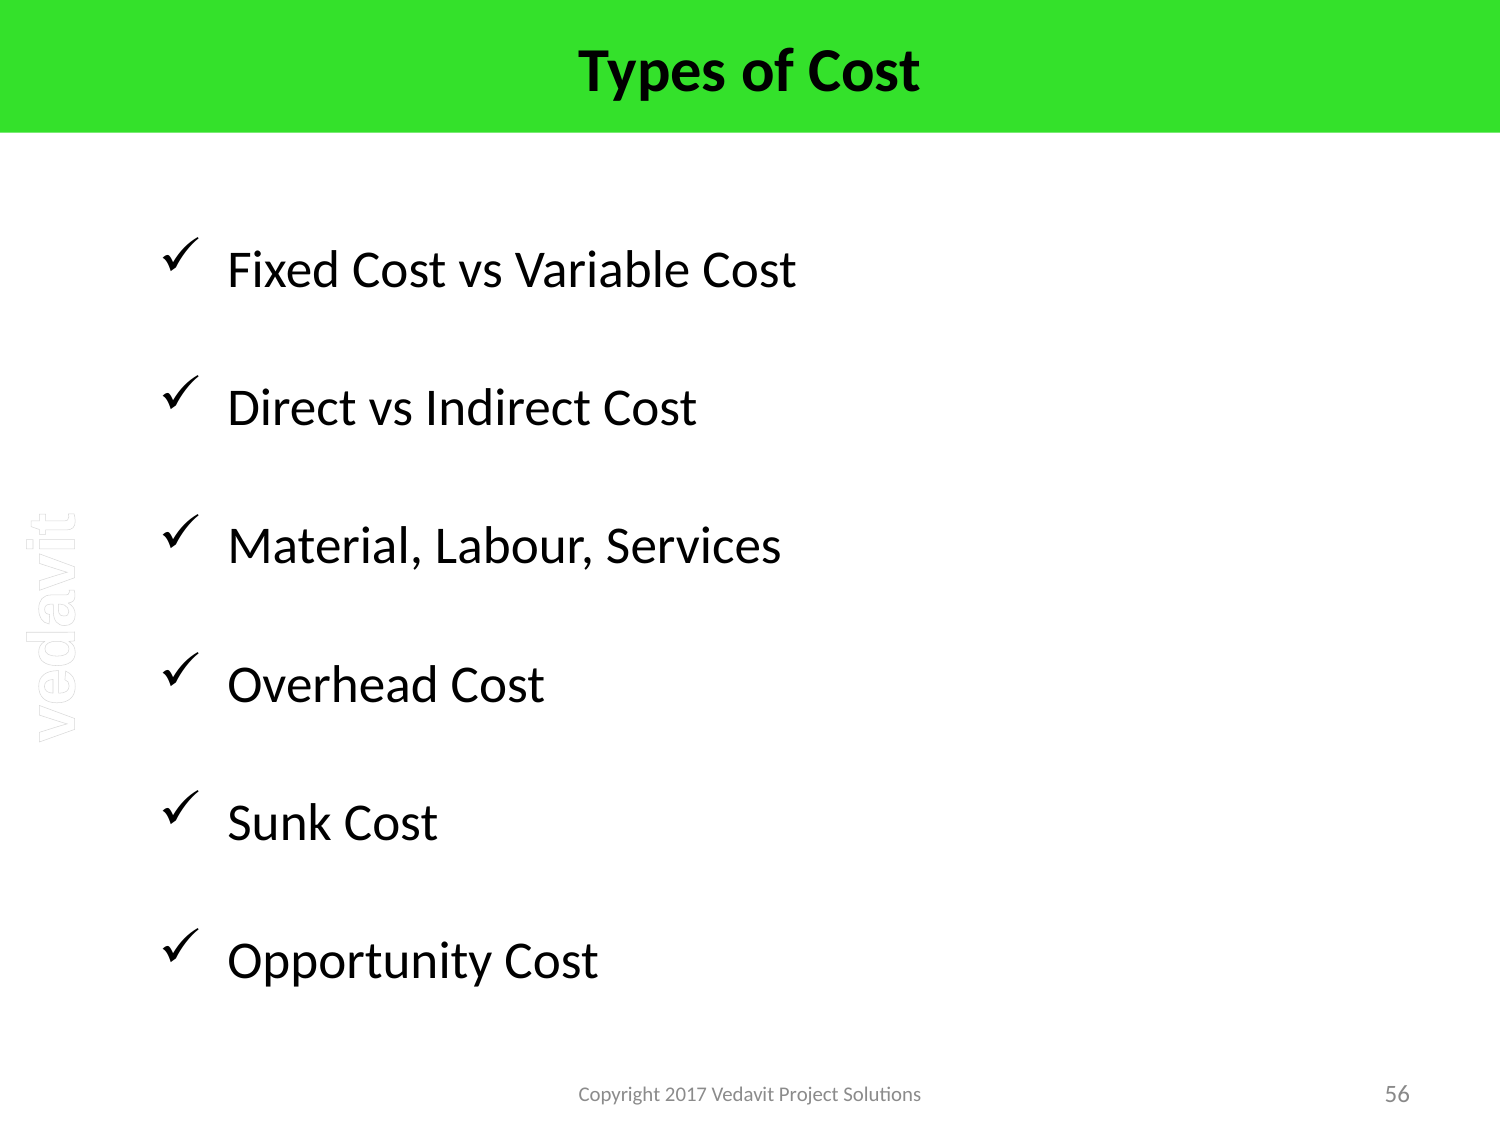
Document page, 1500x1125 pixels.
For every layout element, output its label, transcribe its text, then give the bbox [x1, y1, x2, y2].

slide_number 174 [1074, 1062, 1425, 1123]
list Fixed Cost vs Variable Cost Direct vs Indirect Cost Material, Labour, Services Overhead Cost Sunk Cost Opportunity Cost [75, 162, 1400, 1005]
footer Copyright 2017 Vedavit Project Solutions [512, 1062, 988, 1123]
title Types of Cost [0, 0, 1500, 133]
